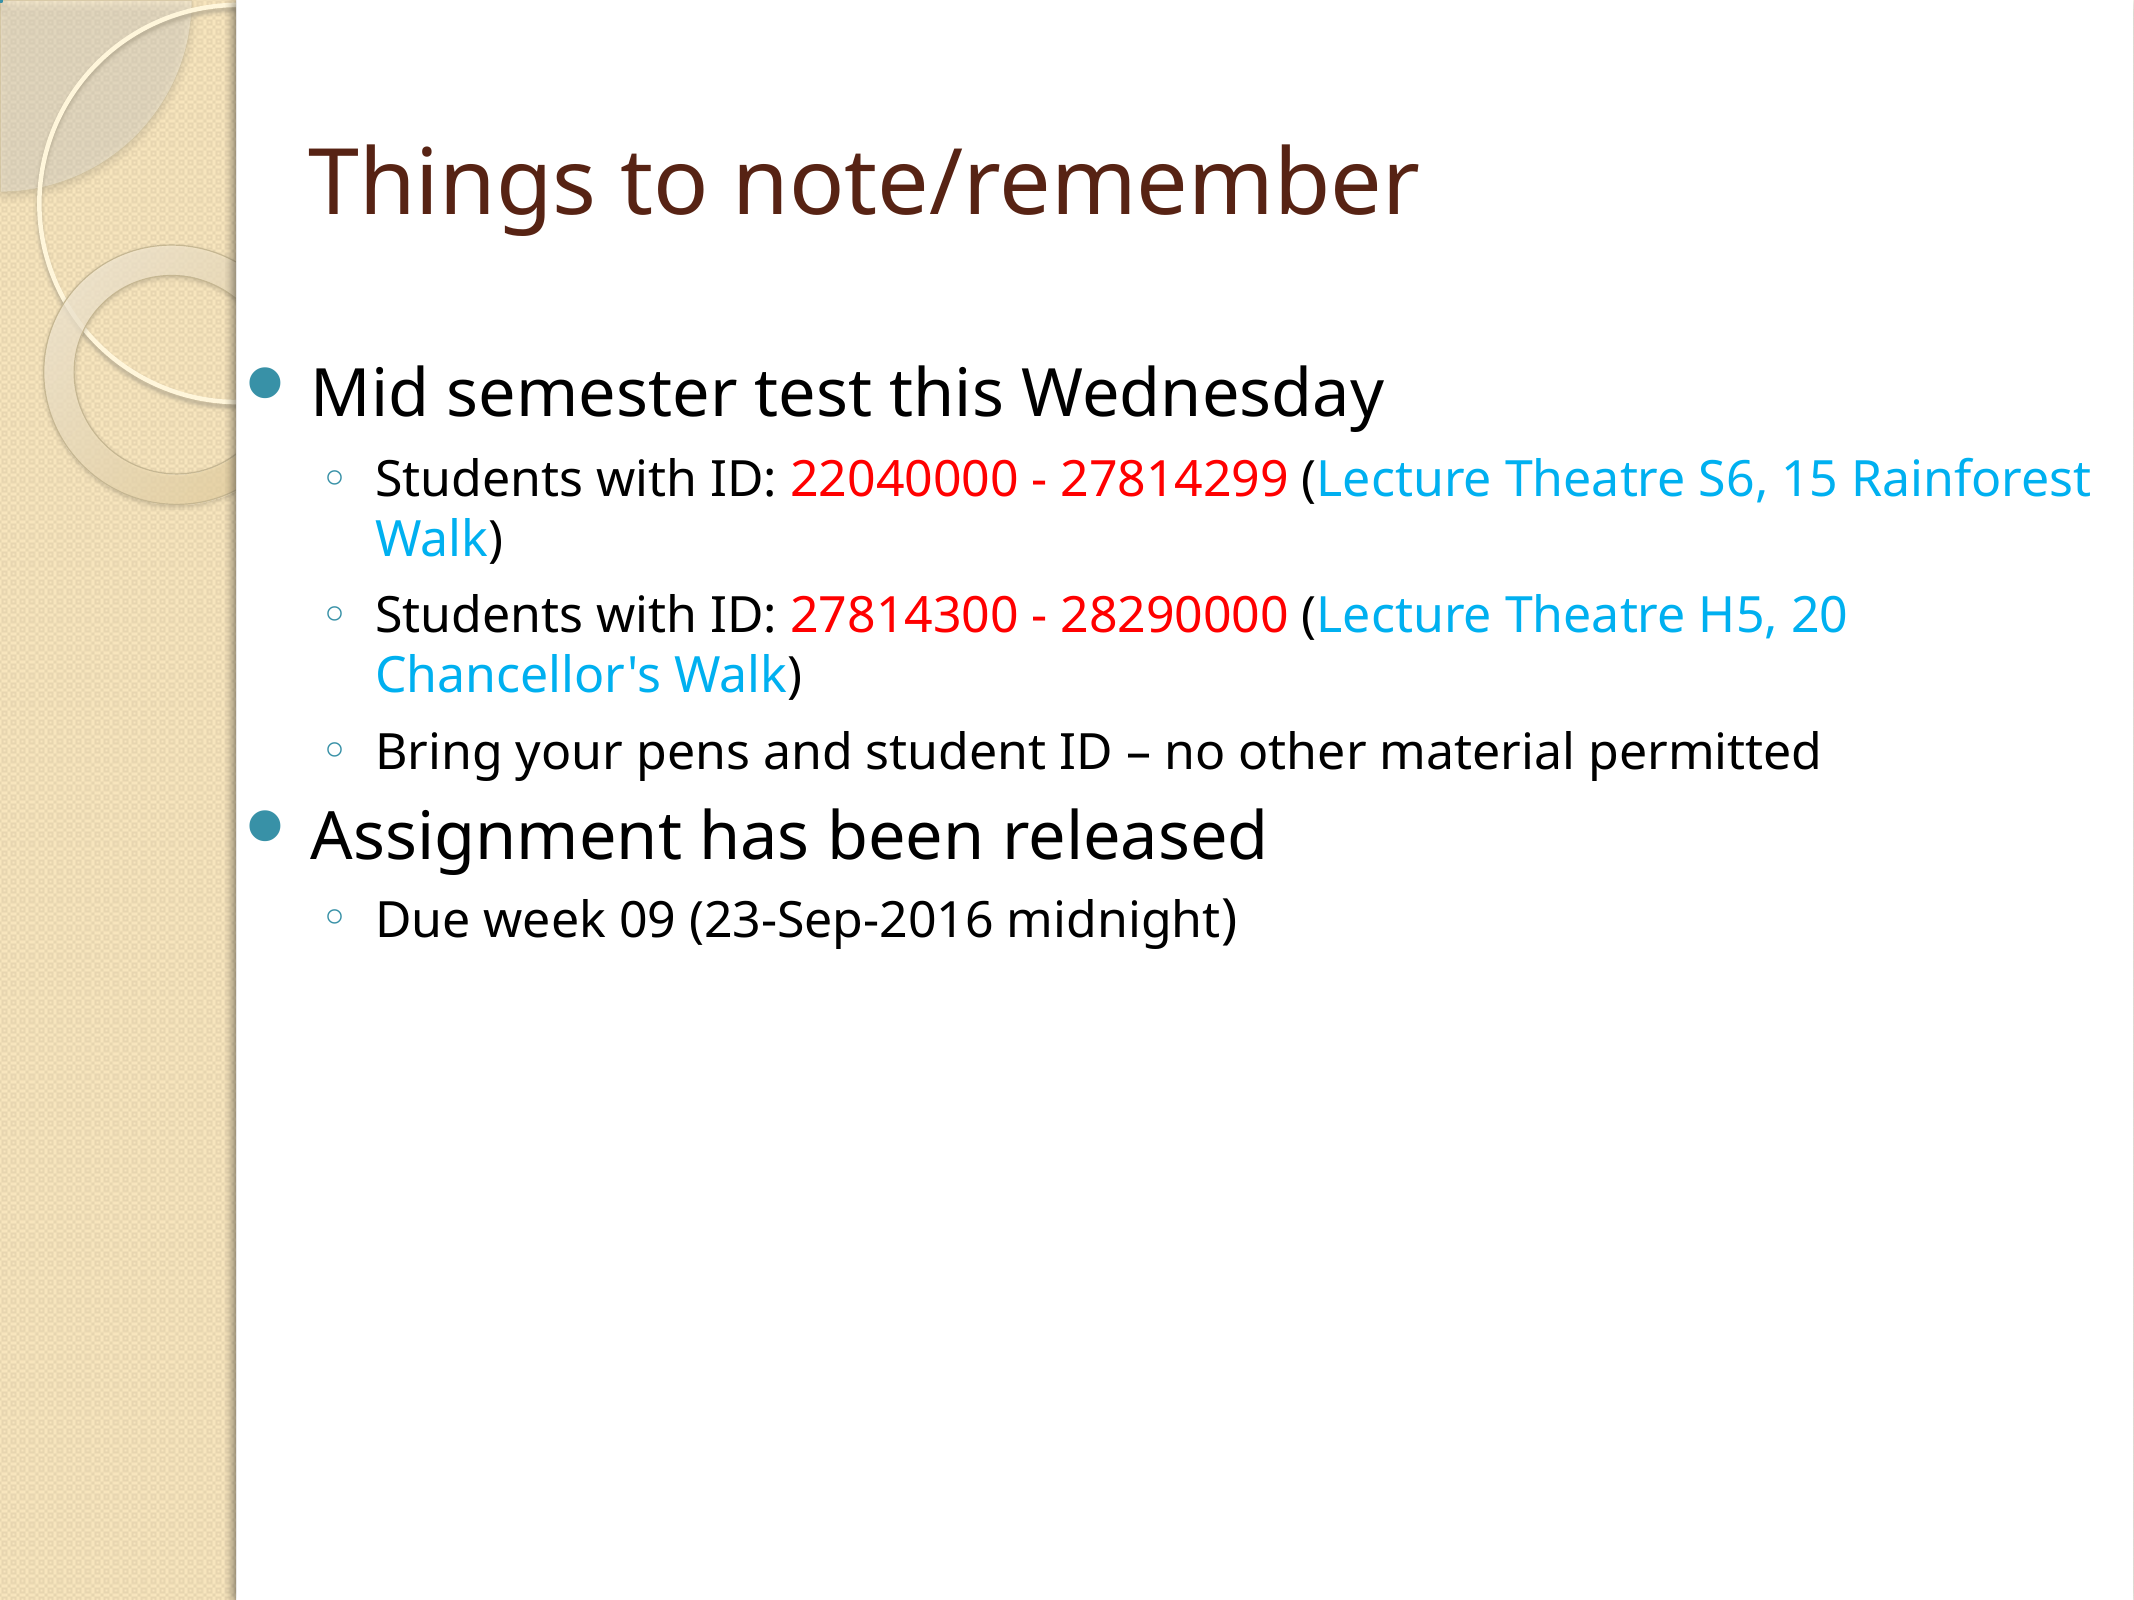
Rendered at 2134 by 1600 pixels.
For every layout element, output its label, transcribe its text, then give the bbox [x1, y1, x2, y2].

title Things to note/remember [287, 43, 2037, 311]
list Mid semester test this Wednesday Students with ID: 22040000 - 27814299 (Lecture Theatre S6, 15 Rainforest Walk) Students with ID: 27814300 - 28290000 (Lecture Theatre H5, 20 Chancellor's Walk) Bring your pens and student ID – no other material permitted Assignment has been released Due week 09 (23-Sep-2016 midnight) [204, 339, 2134, 981]
